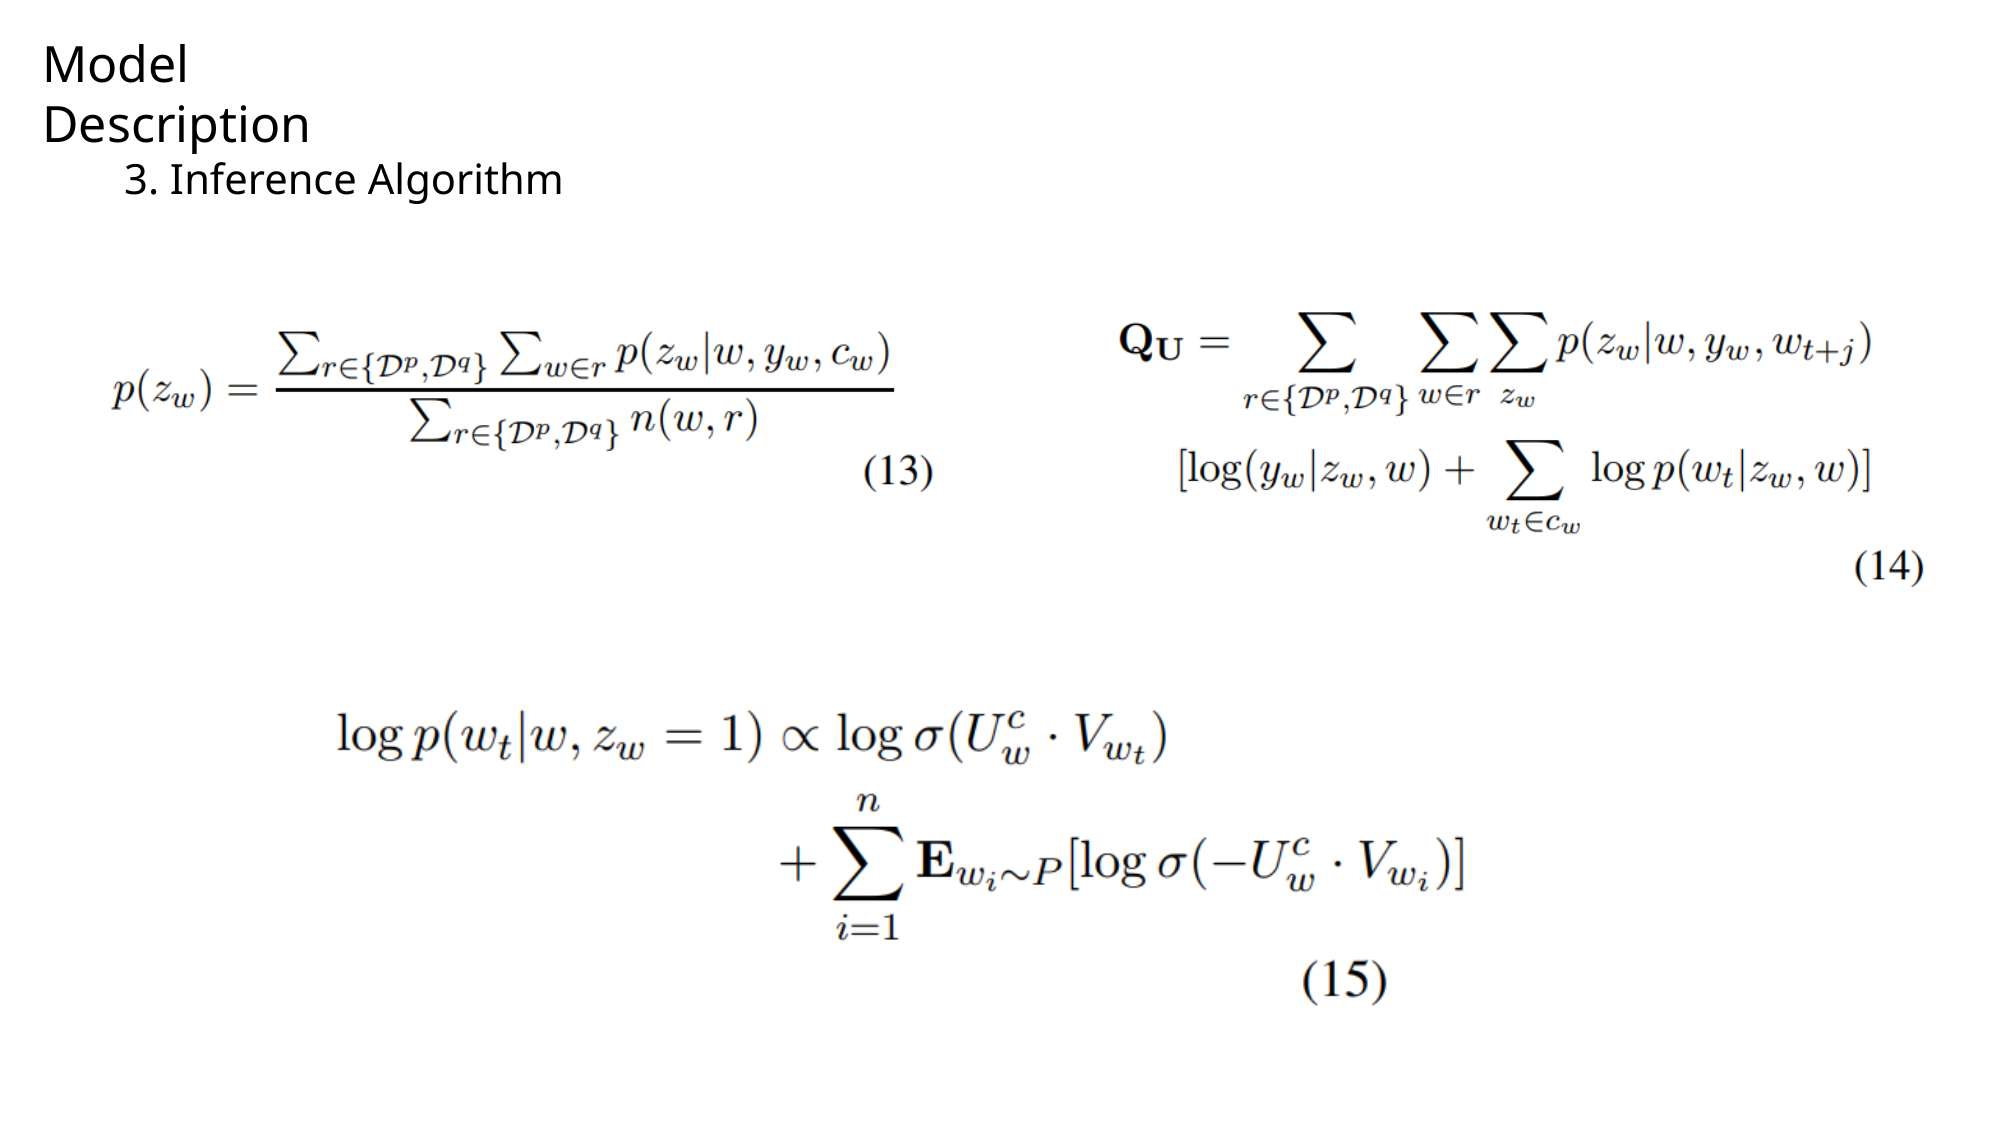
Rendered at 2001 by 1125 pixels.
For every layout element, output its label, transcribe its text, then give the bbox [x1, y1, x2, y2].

picture [1106, 301, 1945, 614]
picture [321, 686, 1482, 1026]
text_box Model Description [27, 24, 475, 160]
text_box 3. Inference Algorithm [109, 145, 596, 211]
picture [87, 301, 944, 501]
